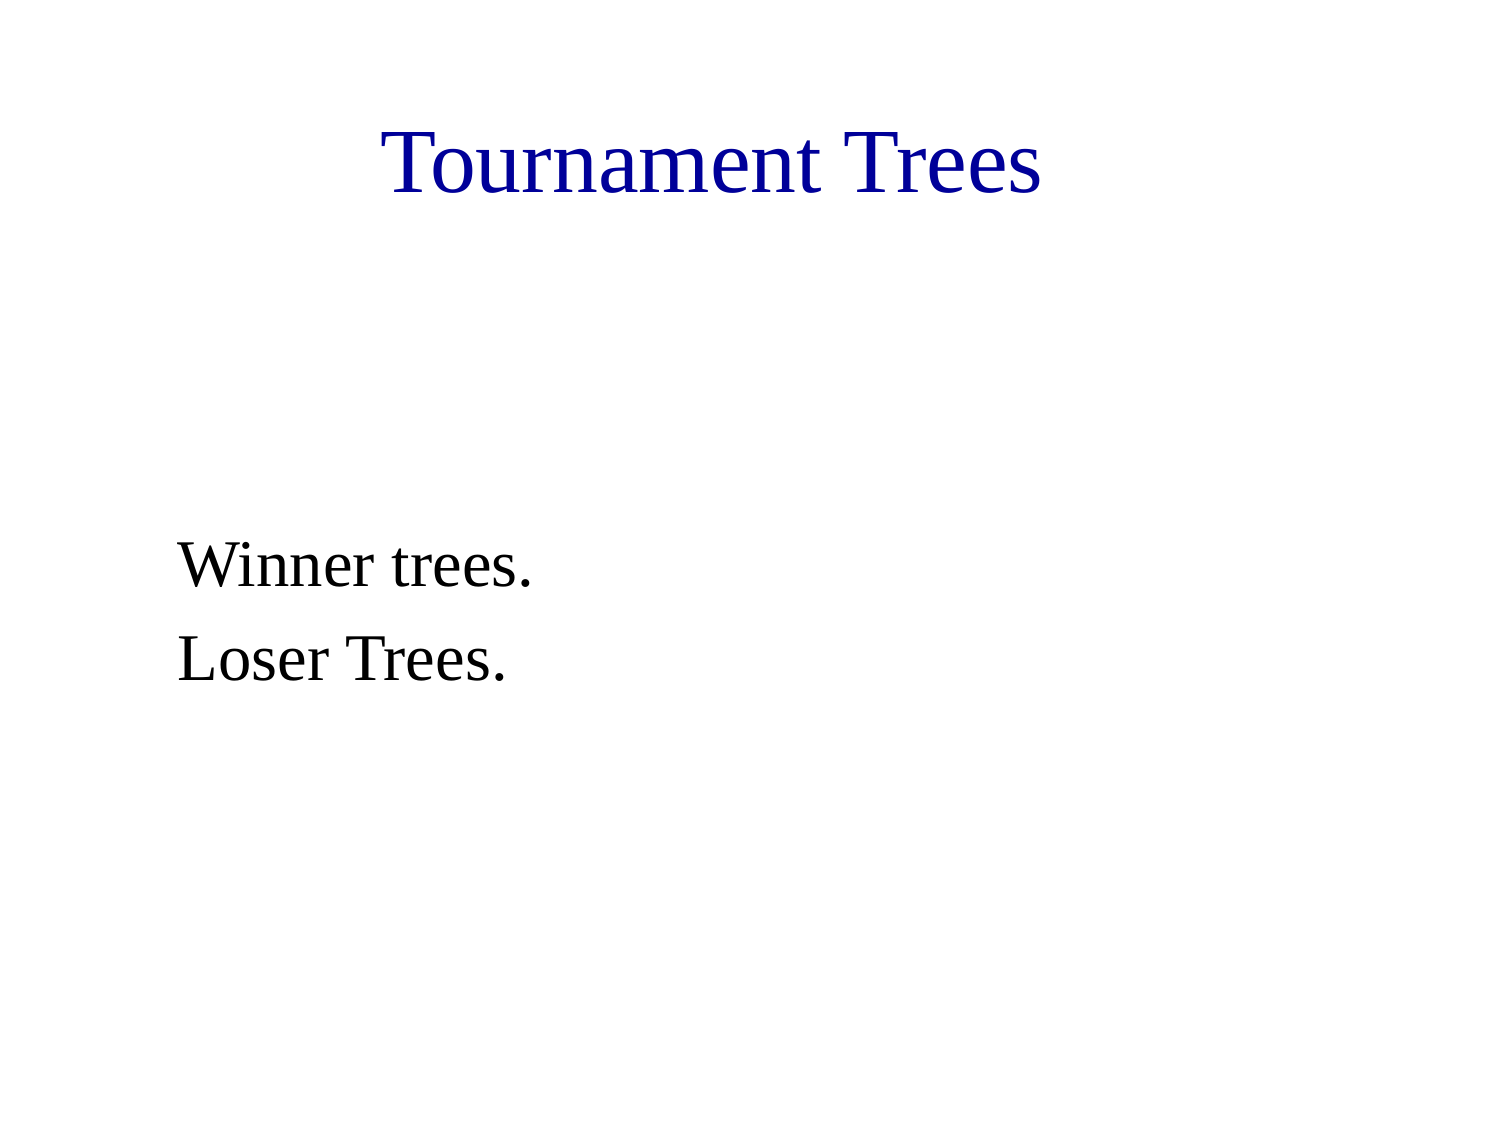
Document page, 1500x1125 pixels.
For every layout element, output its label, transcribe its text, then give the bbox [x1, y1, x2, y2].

subtitle Winner trees. Loser Trees. [162, 512, 1213, 800]
title Tournament Trees [75, 62, 1350, 250]
